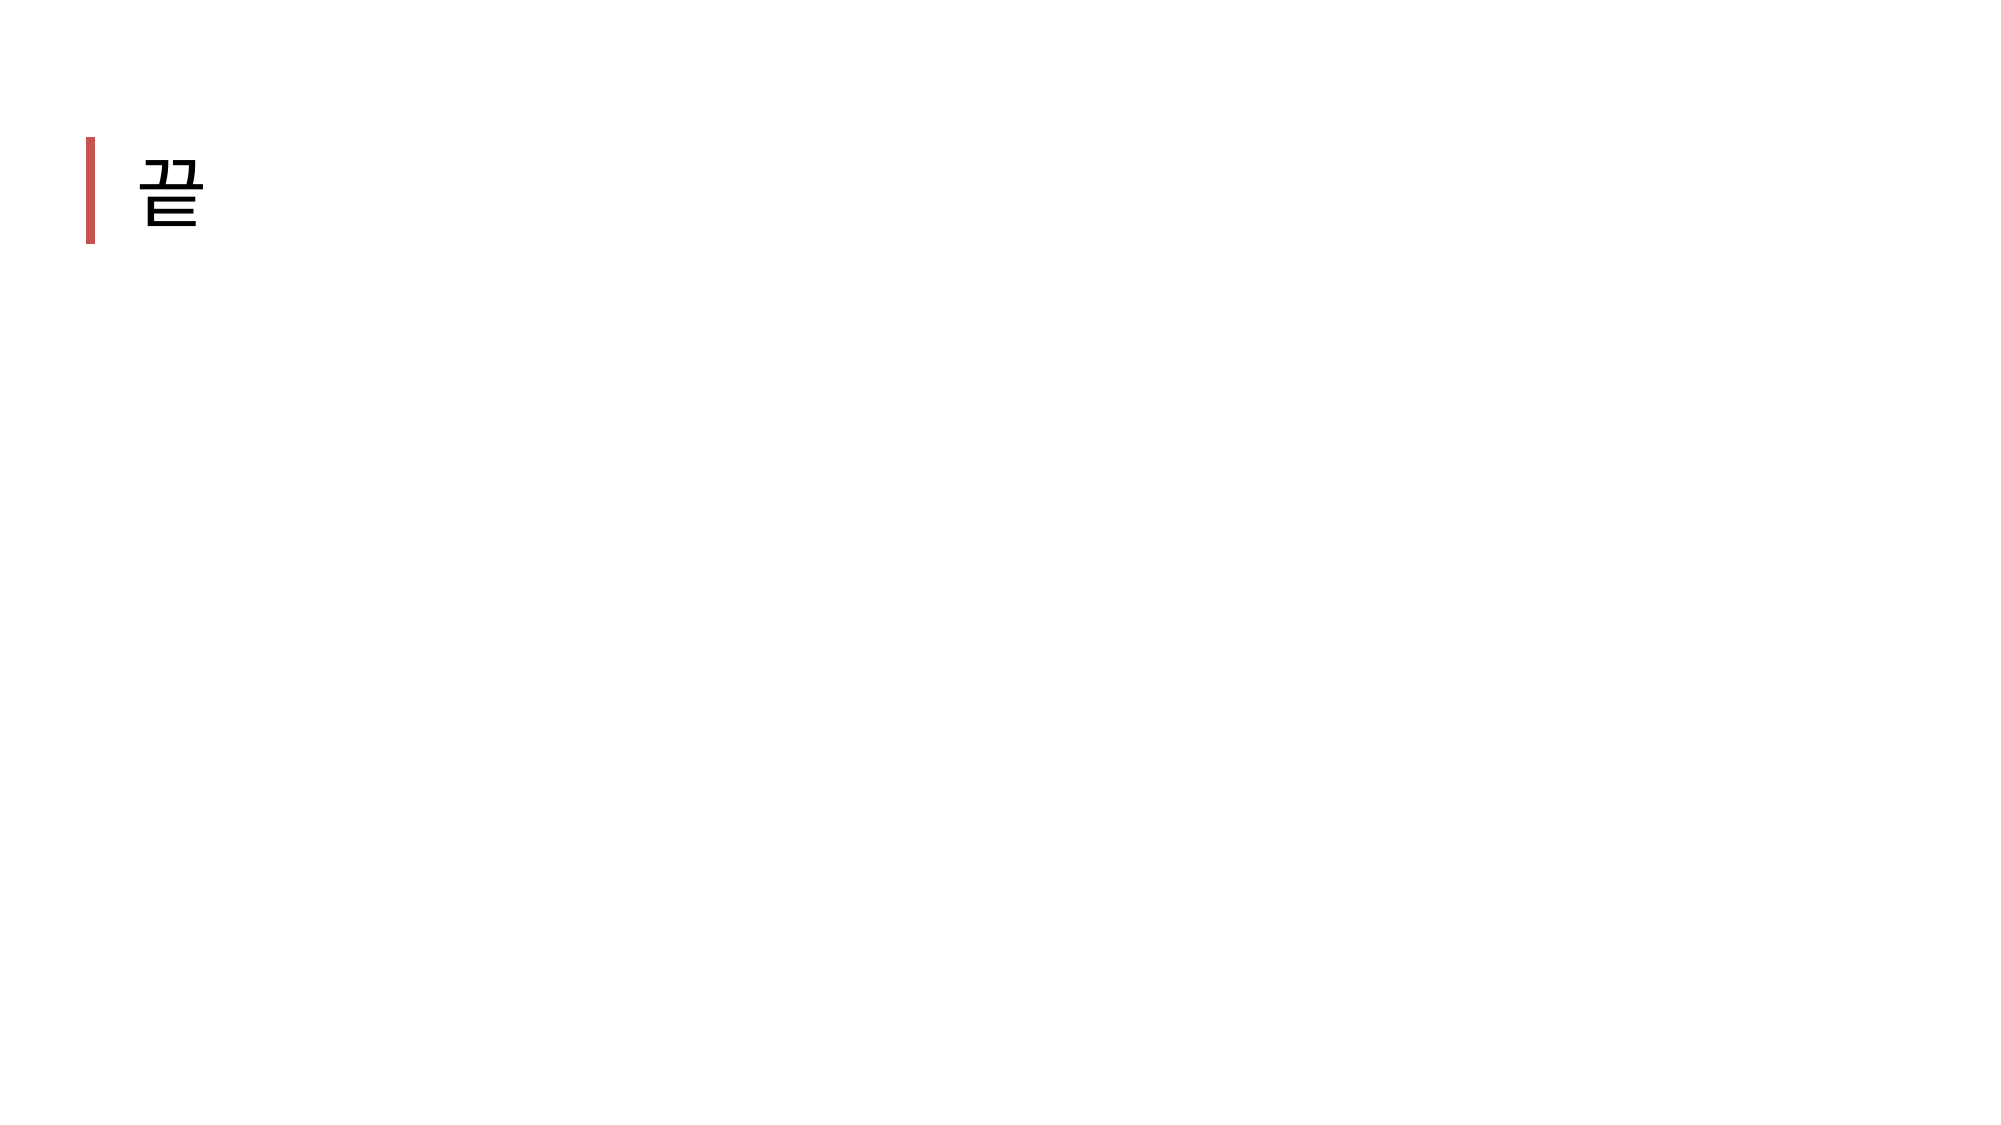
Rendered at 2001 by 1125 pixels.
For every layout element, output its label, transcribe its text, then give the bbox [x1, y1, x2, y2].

text_box 끝 [121, 136, 1658, 245]
